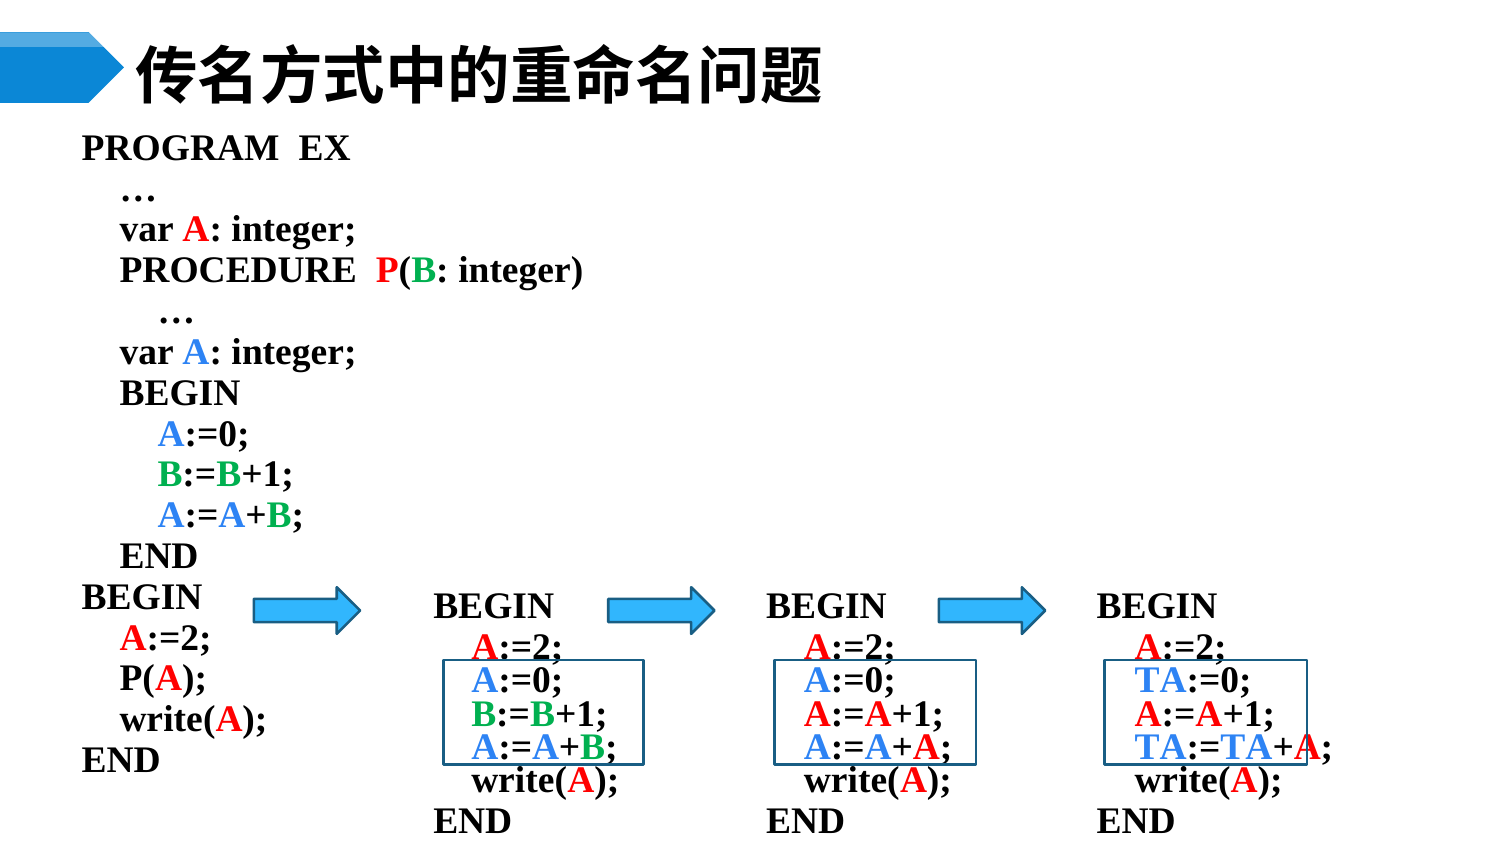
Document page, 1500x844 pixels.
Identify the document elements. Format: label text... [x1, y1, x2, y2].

list PROGRAM EX … var A: integer; PROCEDURE P(B: integer) … var A: integer; BEGIN A:=0; B:=B+1; A:=A+B; END BEGIN A:=2; P(A); write(A); END [70, 128, 775, 844]
title 传名方式中的重命名问题 [123, 43, 1425, 103]
text_box [442, 659, 645, 766]
text_box [1103, 659, 1308, 766]
text_box [773, 659, 977, 766]
text_box [606, 586, 716, 636]
text_box [252, 586, 362, 636]
text_box BEGIN A:=2; A:=0; B:=B+1; A:=A+B; write(A); END [422, 587, 666, 844]
text_box [937, 586, 1047, 636]
text_box BEGIN A:=2; TA:=0; A:=A+1; TA:=TA+A; write(A); END [1085, 587, 1357, 844]
text_box BEGIN A:=2; A:=0; A:=A+1; A:=A+A; write(A); END [754, 587, 998, 844]
